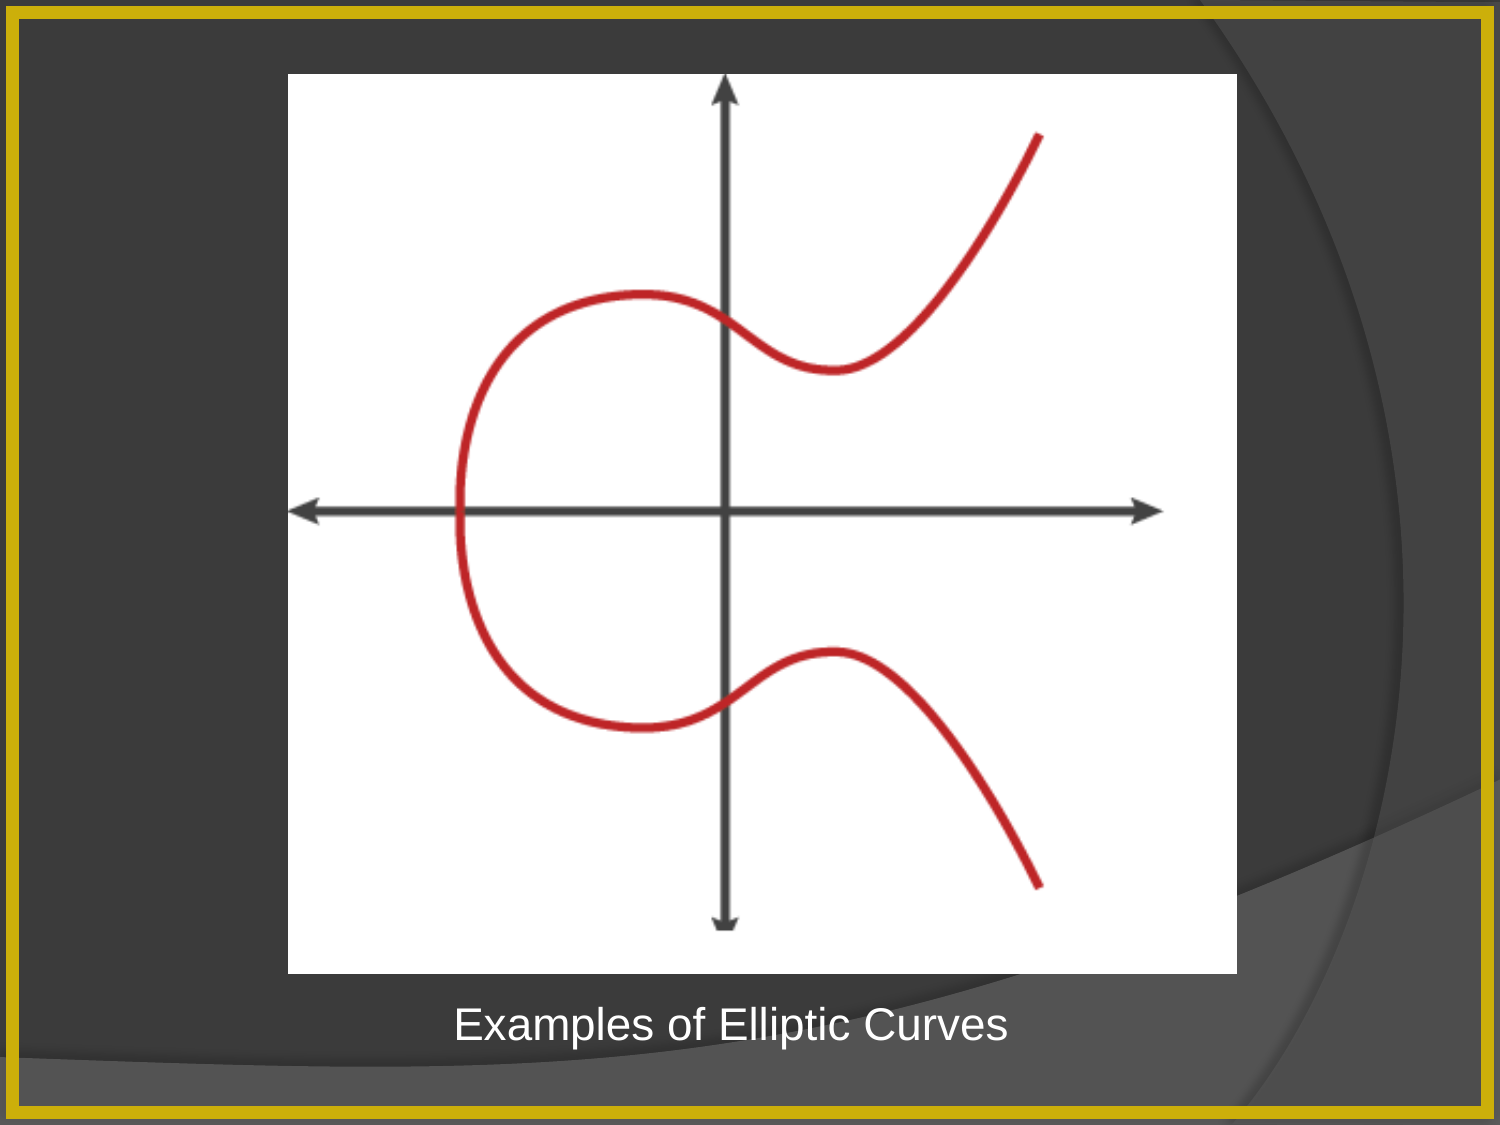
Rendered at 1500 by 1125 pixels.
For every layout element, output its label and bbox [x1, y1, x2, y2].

text_box [12, 12, 1488, 1113]
picture [288, 74, 1237, 974]
